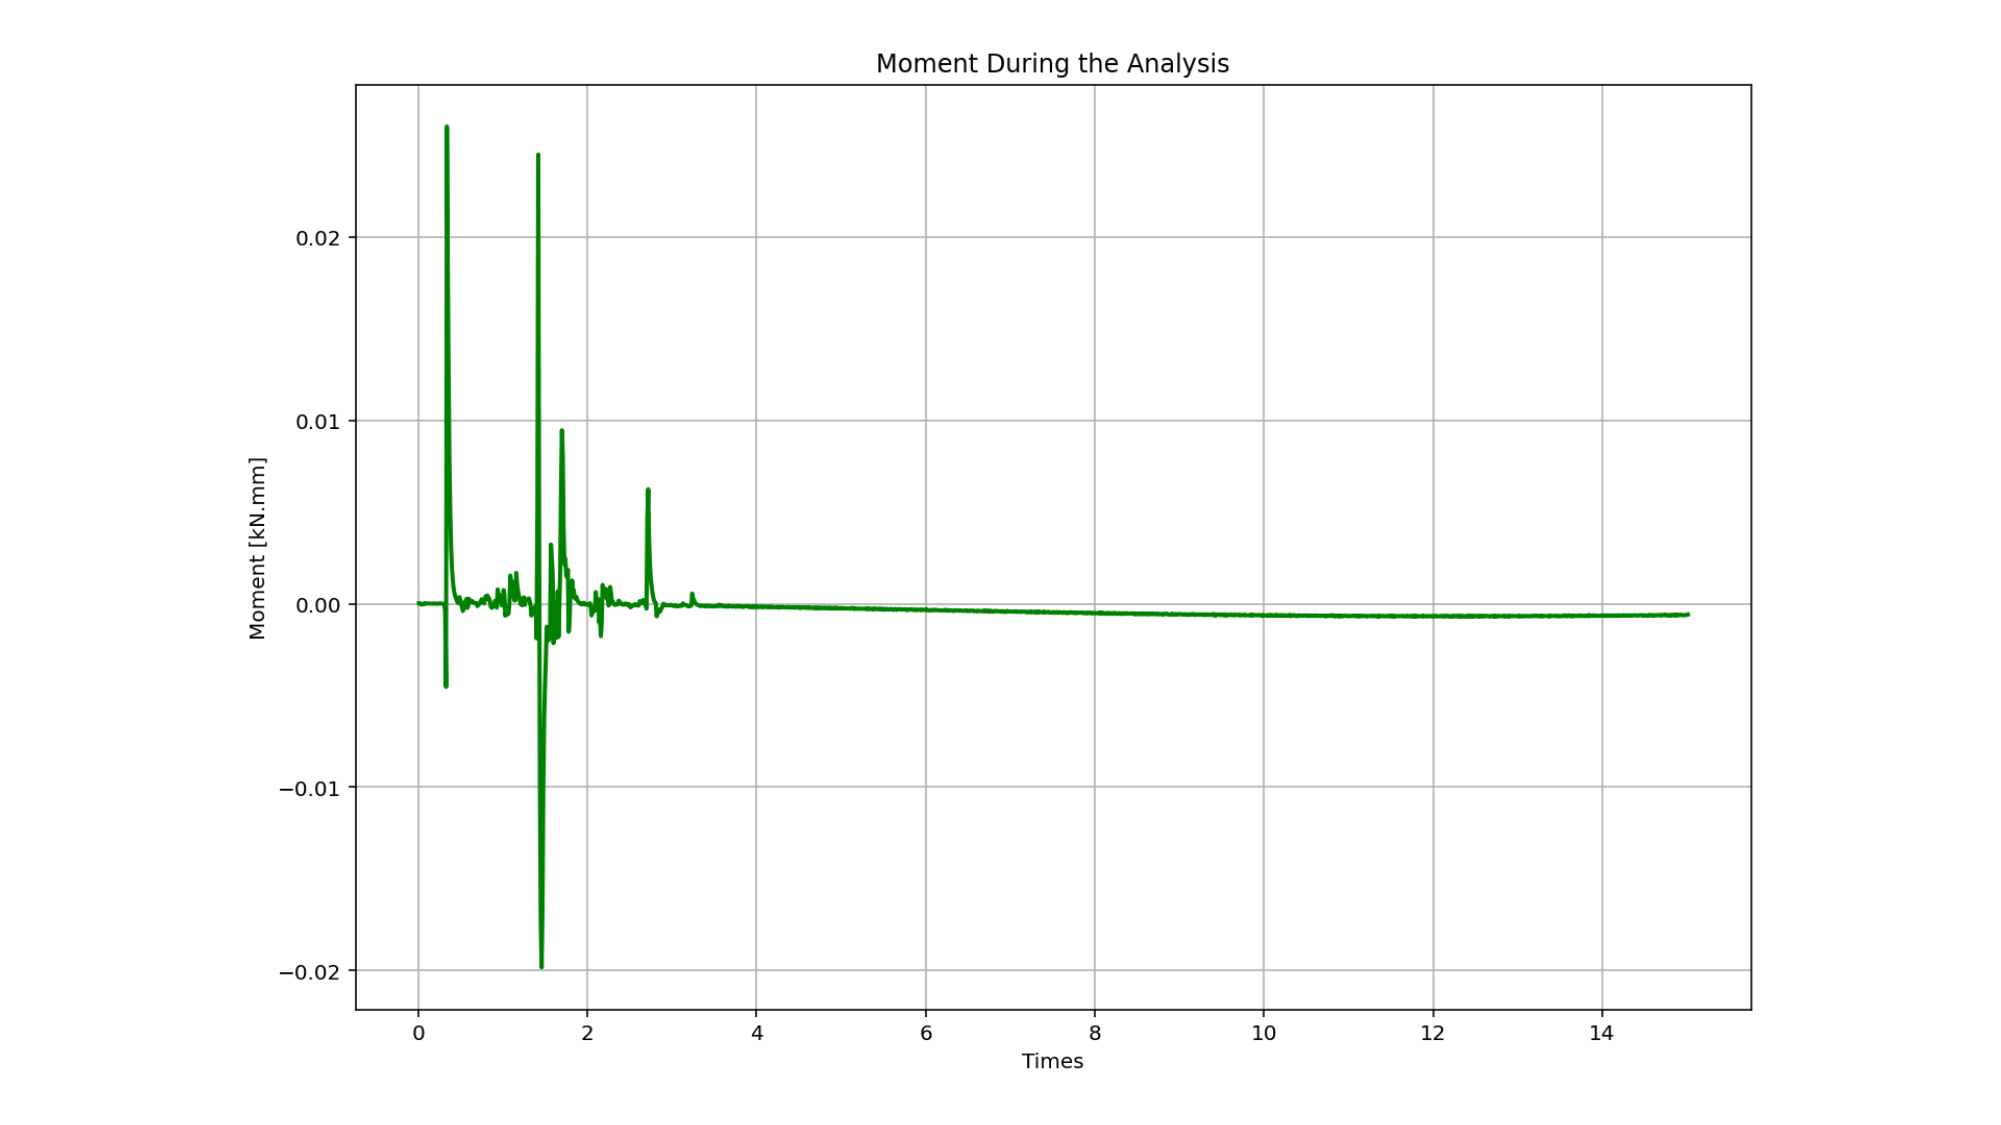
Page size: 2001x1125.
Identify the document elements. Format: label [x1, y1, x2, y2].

picture [233, 37, 1767, 1087]
